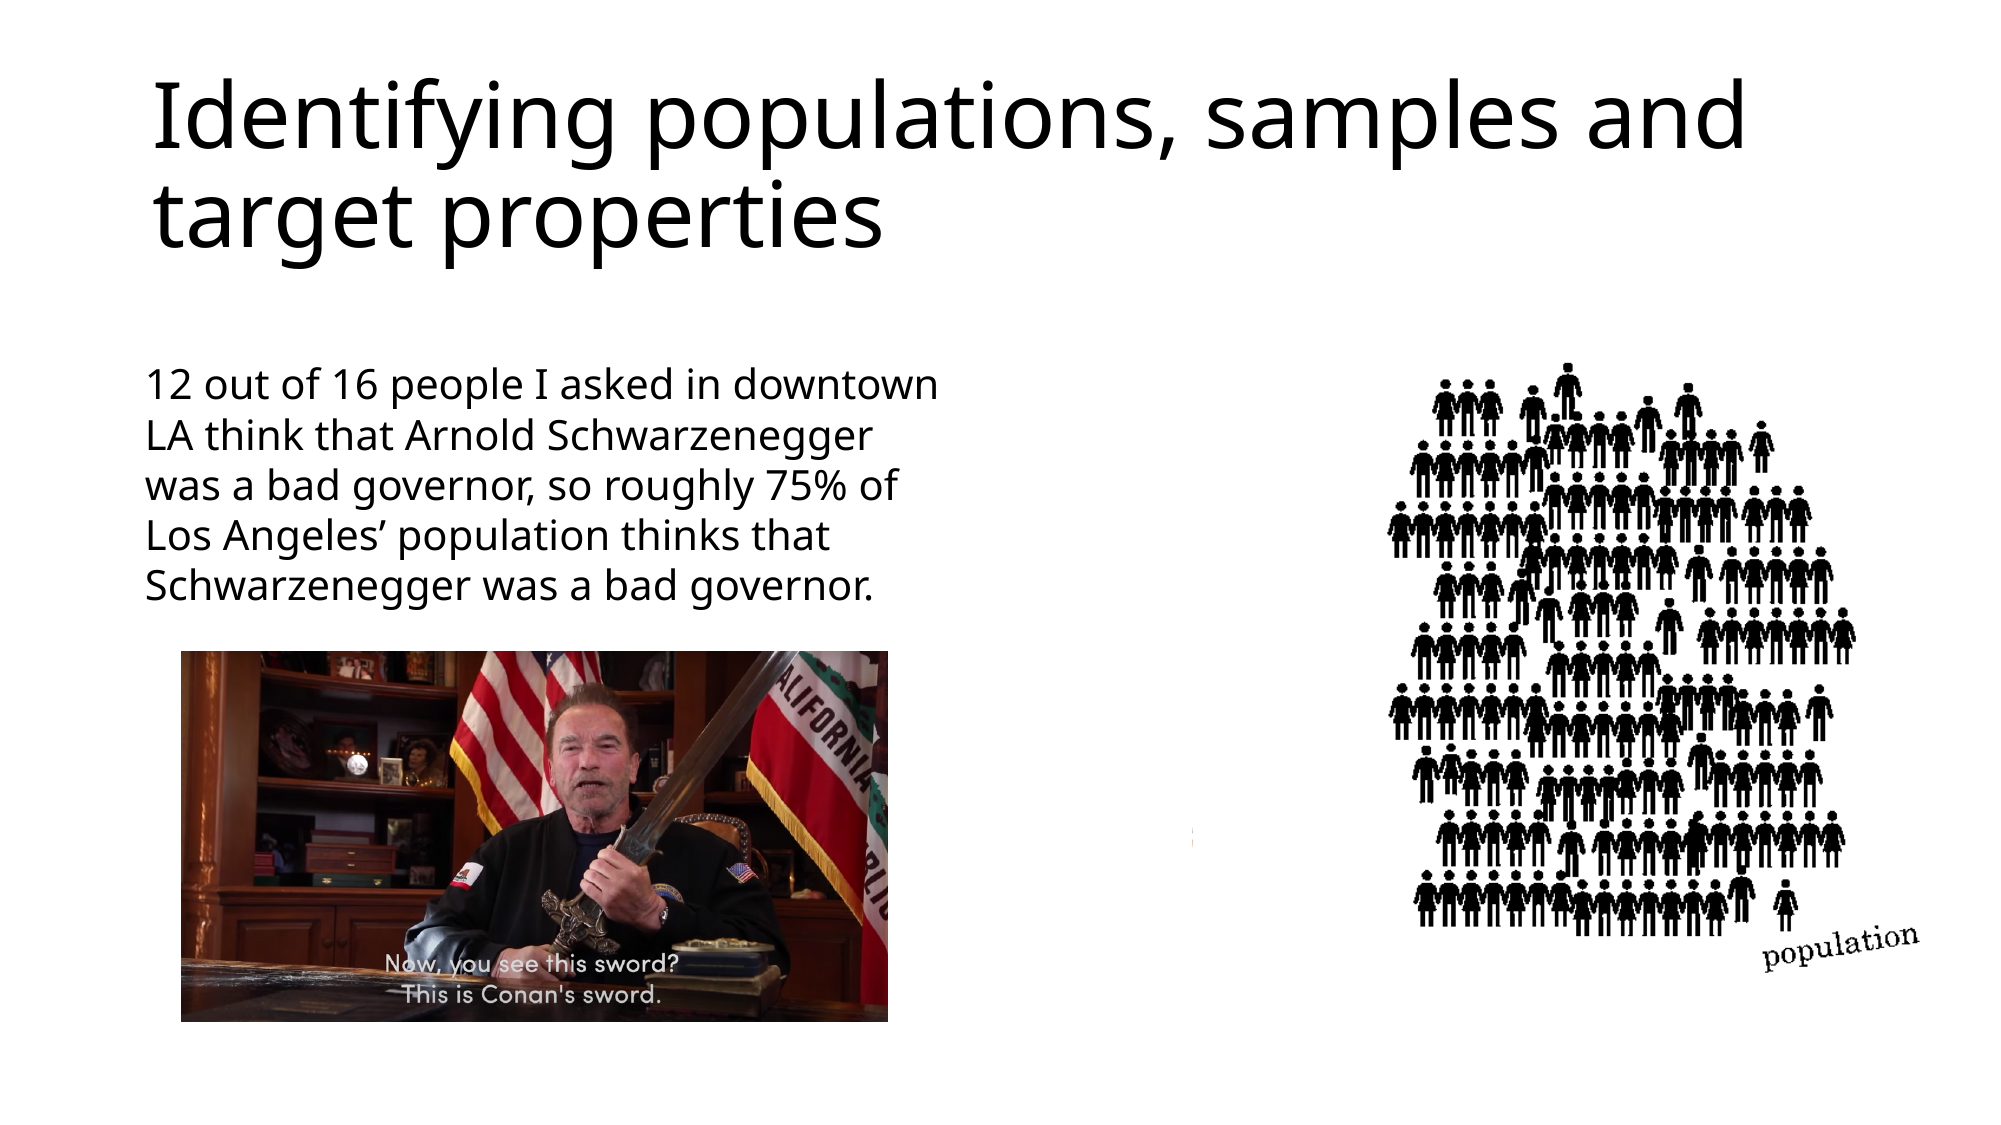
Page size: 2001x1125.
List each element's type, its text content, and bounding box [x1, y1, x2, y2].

title Identifying populations, samples and target properties [137, 59, 1863, 278]
picture [181, 651, 888, 1022]
picture [899, 350, 1948, 987]
text_box 12 out of 16 people I asked in downtown LA think that Arnold Schwarzenegger was a bad governor, so roughly 75% of Los Angeles’ population thinks that Schwarzenegger was a bad governor. [137, 351, 899, 616]
